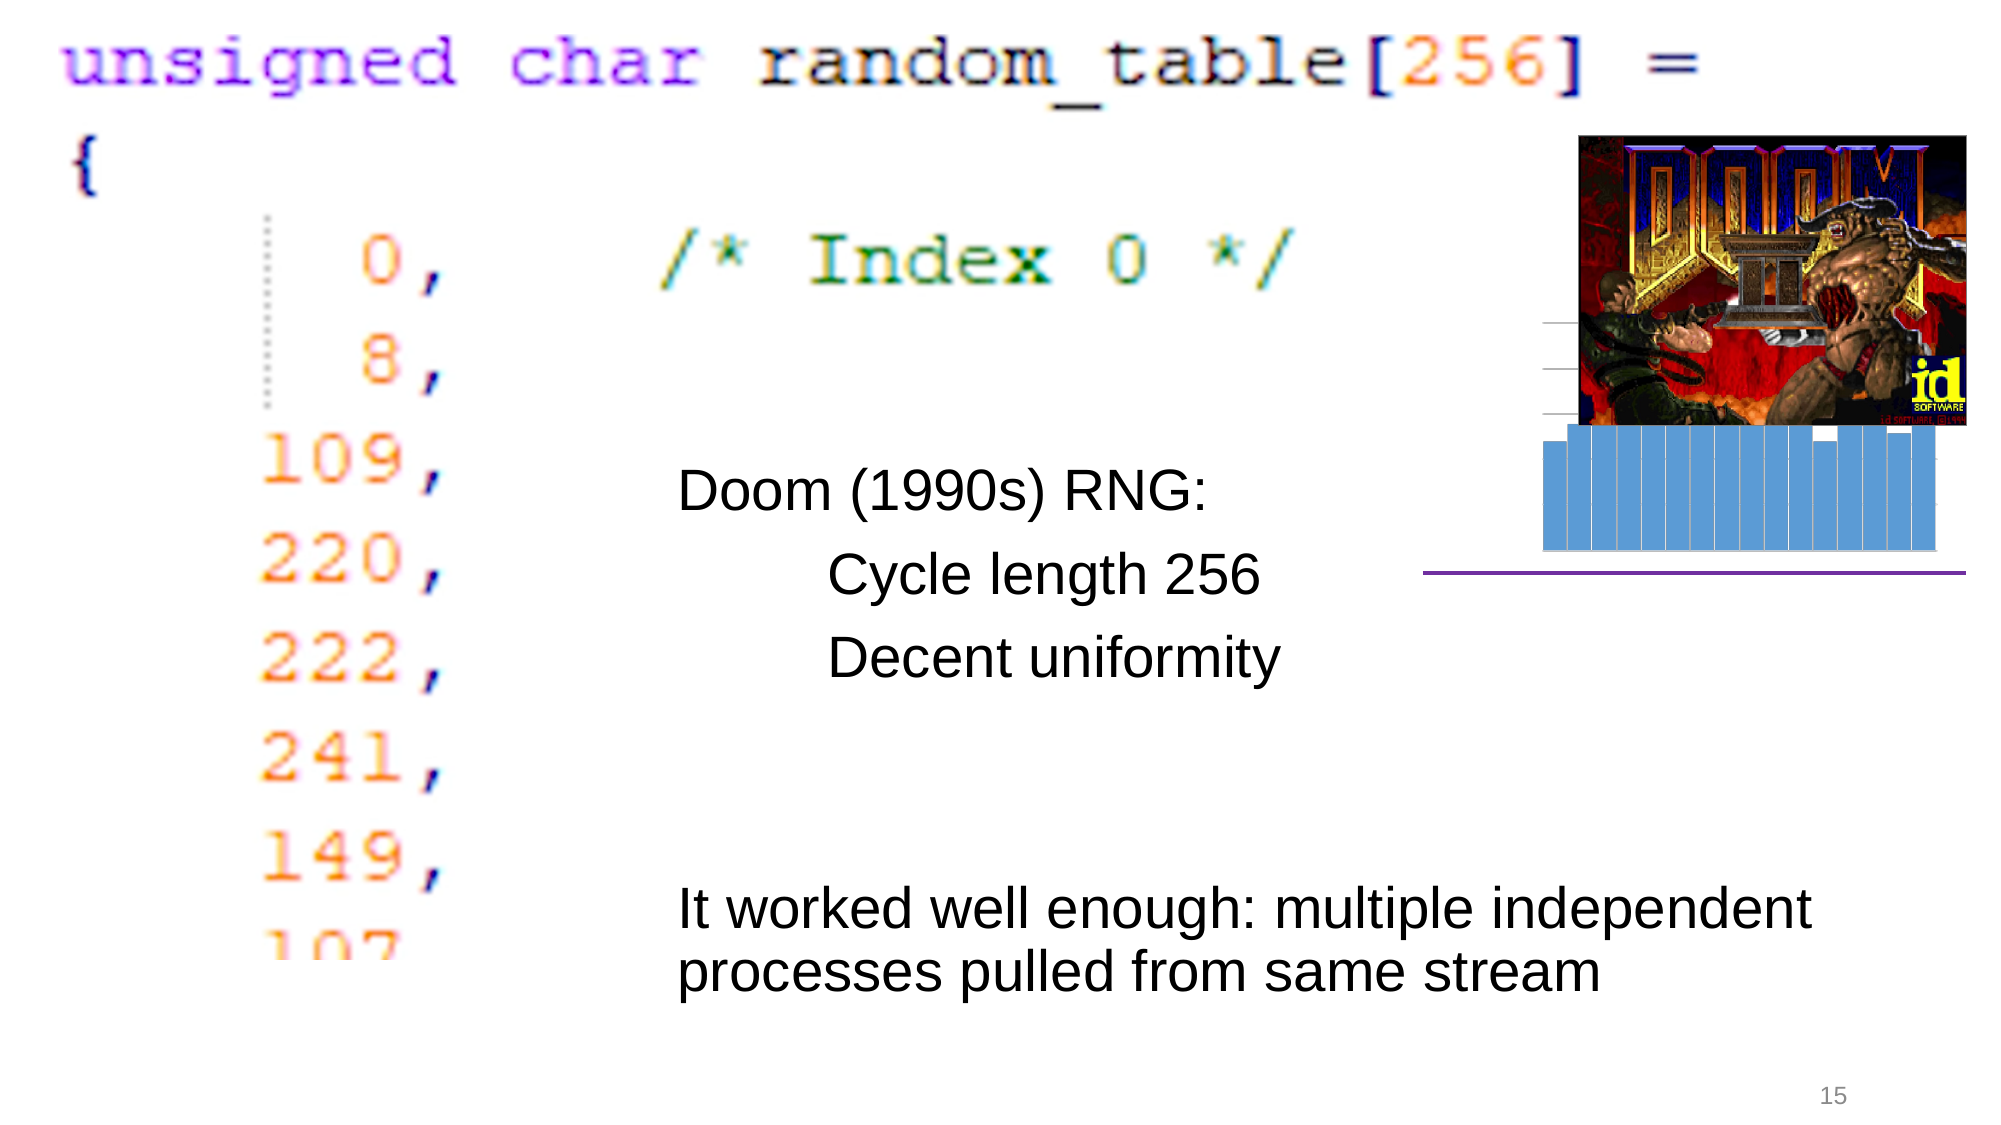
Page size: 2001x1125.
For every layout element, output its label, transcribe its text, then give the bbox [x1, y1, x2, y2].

picture [58, 34, 1967, 960]
list Doom (1990s) RNG: Cycle length 256 Decent uniformity It worked well enough: multiple independent processes pulled from same stream [662, 788, 1863, 1048]
slide_number 15 [1412, 1064, 1863, 1125]
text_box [1412, 452, 1970, 788]
